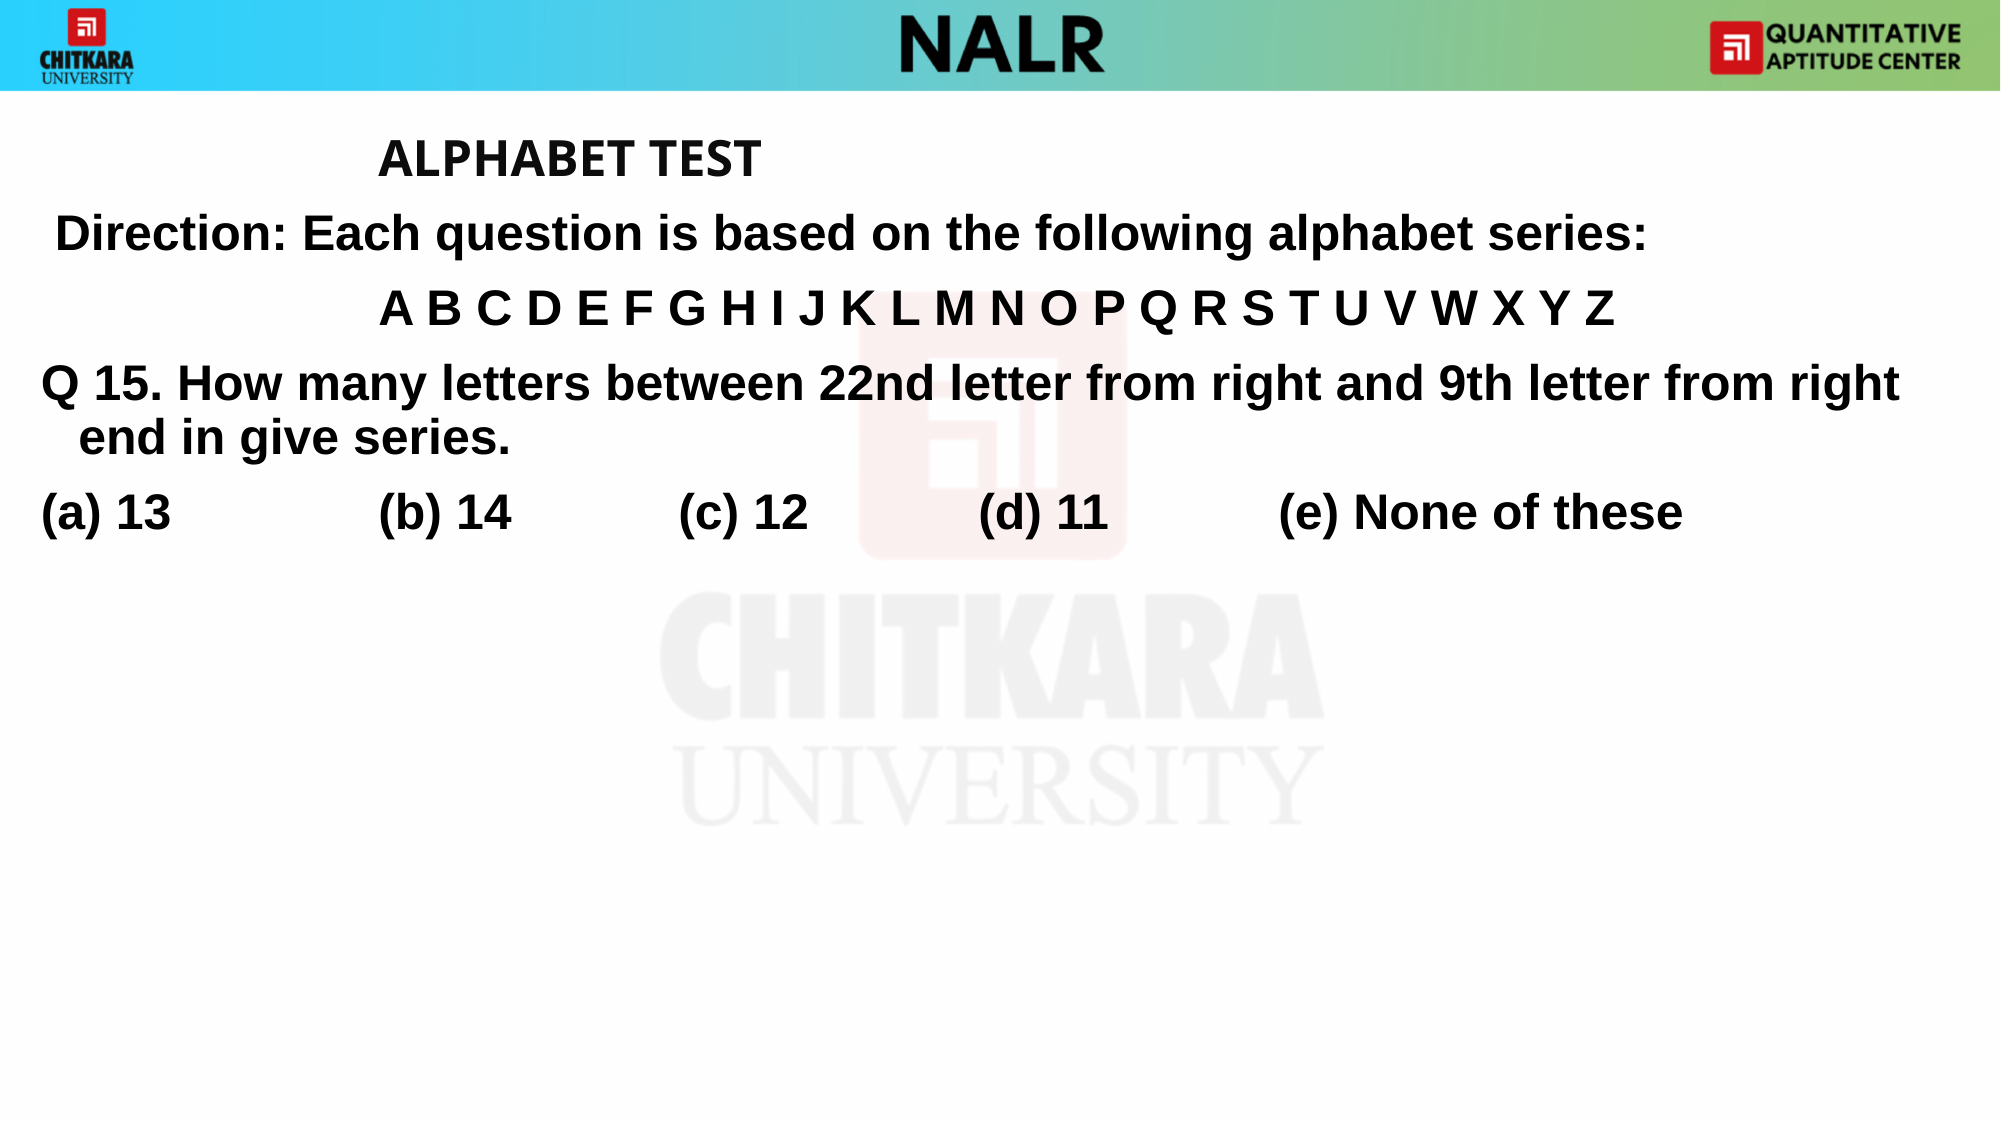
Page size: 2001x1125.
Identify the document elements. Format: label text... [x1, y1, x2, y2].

list ALPHABET TEST Direction: Each question is based on the following alphabet series: A B C D E F G H I J K L M N O P Q R S T U V W X Y Z Q 15. How many letters between 22nd letter from right and 9th letter from right end in give series. (a) 13 (b) 14 (c) 12 (d) 11 (e) None of these [25, 125, 1951, 1051]
picture [0, 0, 2001, 1125]
